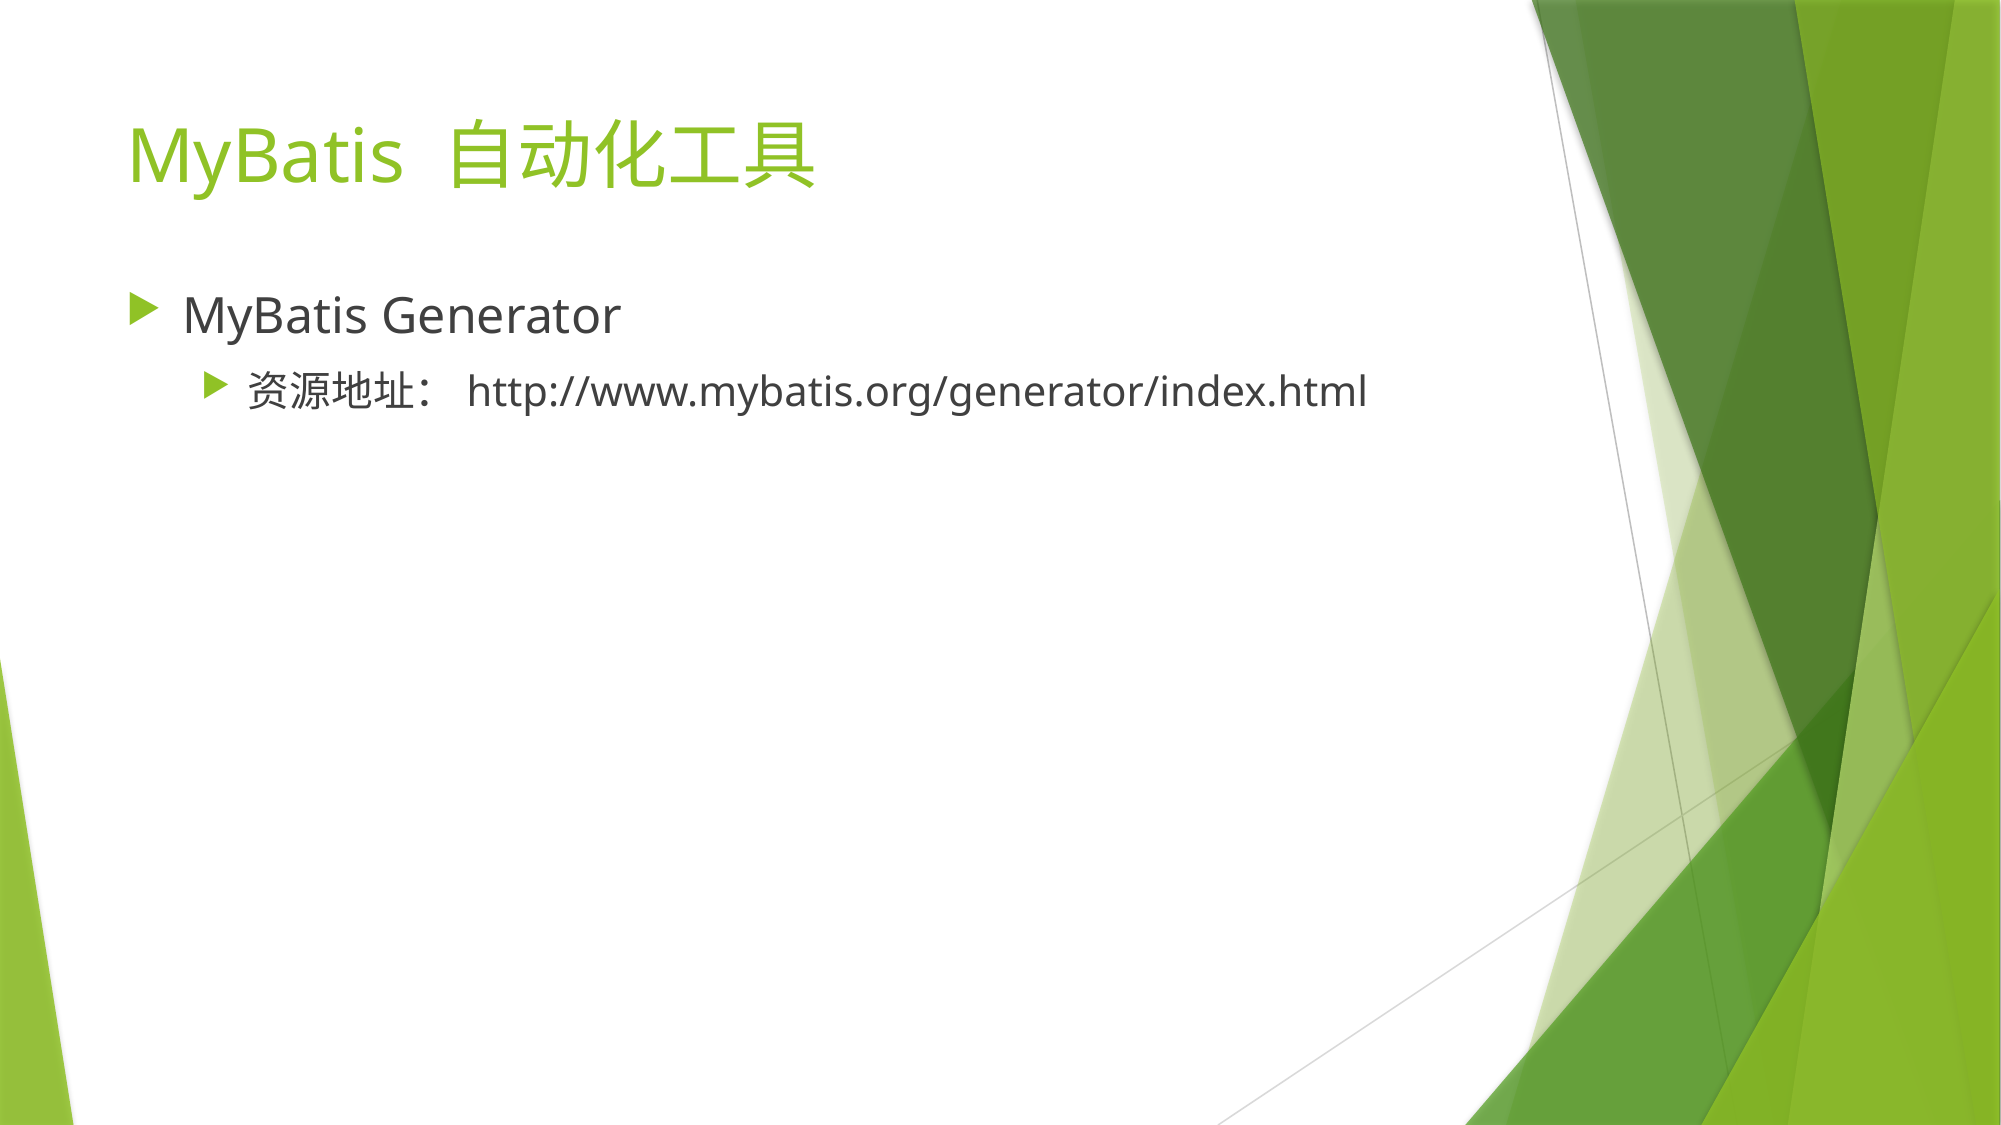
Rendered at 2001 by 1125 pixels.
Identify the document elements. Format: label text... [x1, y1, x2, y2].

list MyBatis Generator 资源地址：http://www.mybatis.org/generator/index.html [111, 276, 1522, 1099]
title MyBatis 自动化工具 [111, 99, 1522, 276]
